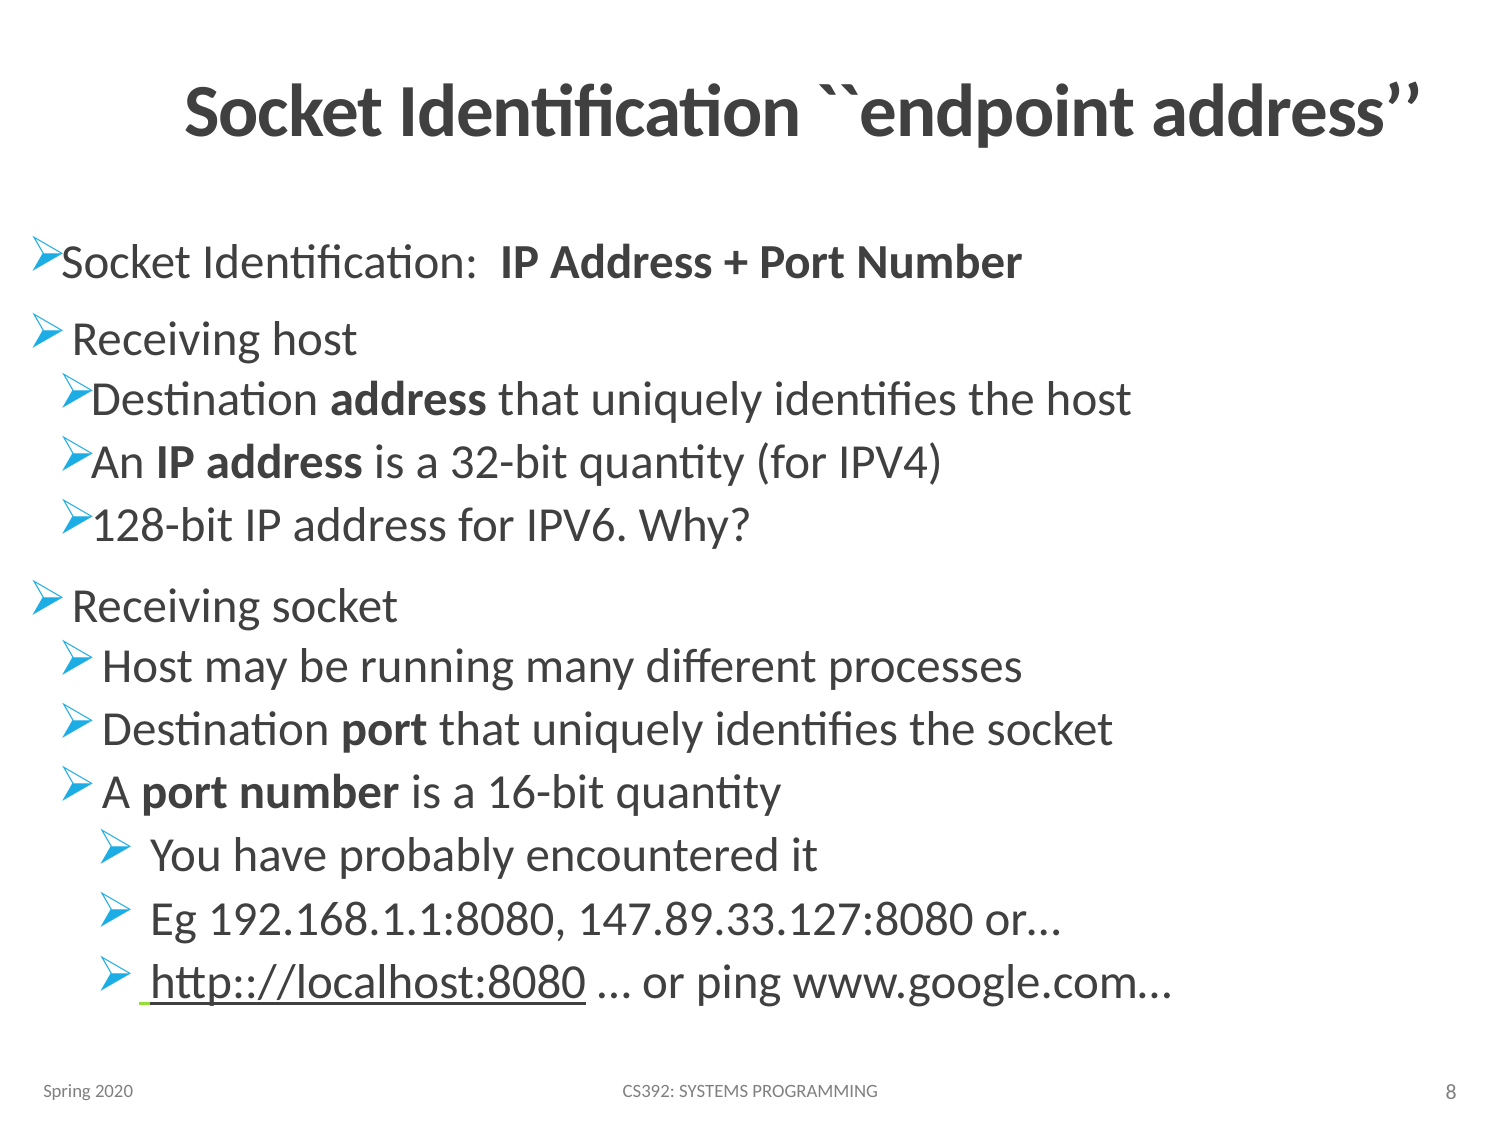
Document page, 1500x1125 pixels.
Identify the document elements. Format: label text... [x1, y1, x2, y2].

footer CS392: Systems Programming [453, 1059, 1047, 1120]
list Socket Identification: IP Address + Port Number Receiving host Destination address that uniquely identifies the host An IP address is a 32-bit quantity (for IPV4) 128-bit IP address for IPV6. Why? Receiving socket Host may be running many different processes Destination port that uniquely identifies the socket A port number is a 16-bit quantity You have probably encountered it Eg 192.168.1.1:8080, 147.89.33.127:8080 or… http:://localhost:8080 … or ping www.google.com… [28, 229, 1472, 1021]
slide_number 8 [1310, 1060, 1472, 1121]
title Socket Identification ``endpoint address’’ [135, 5, 1472, 160]
slide_number Spring 2020 [28, 1059, 333, 1120]
